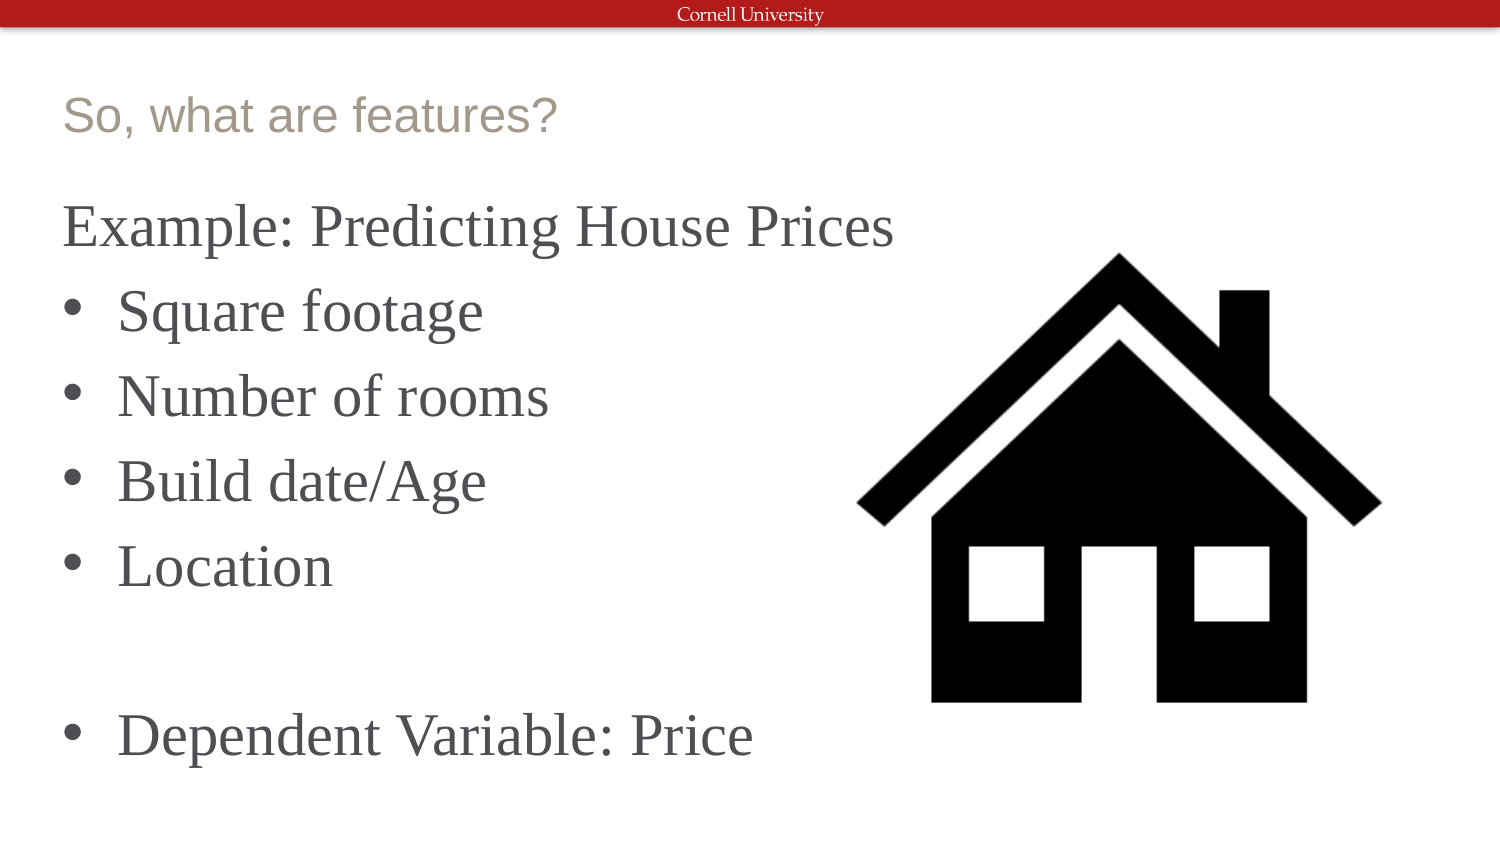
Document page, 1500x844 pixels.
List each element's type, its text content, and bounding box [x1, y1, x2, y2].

title So, what are features? [47, 75, 1123, 150]
picture [673, 0, 825, 43]
picture [819, 177, 1420, 779]
list Example: Predicting House Prices Square footage Number of rooms Build date/Age Location Dependent Variable: Price [47, 178, 817, 779]
